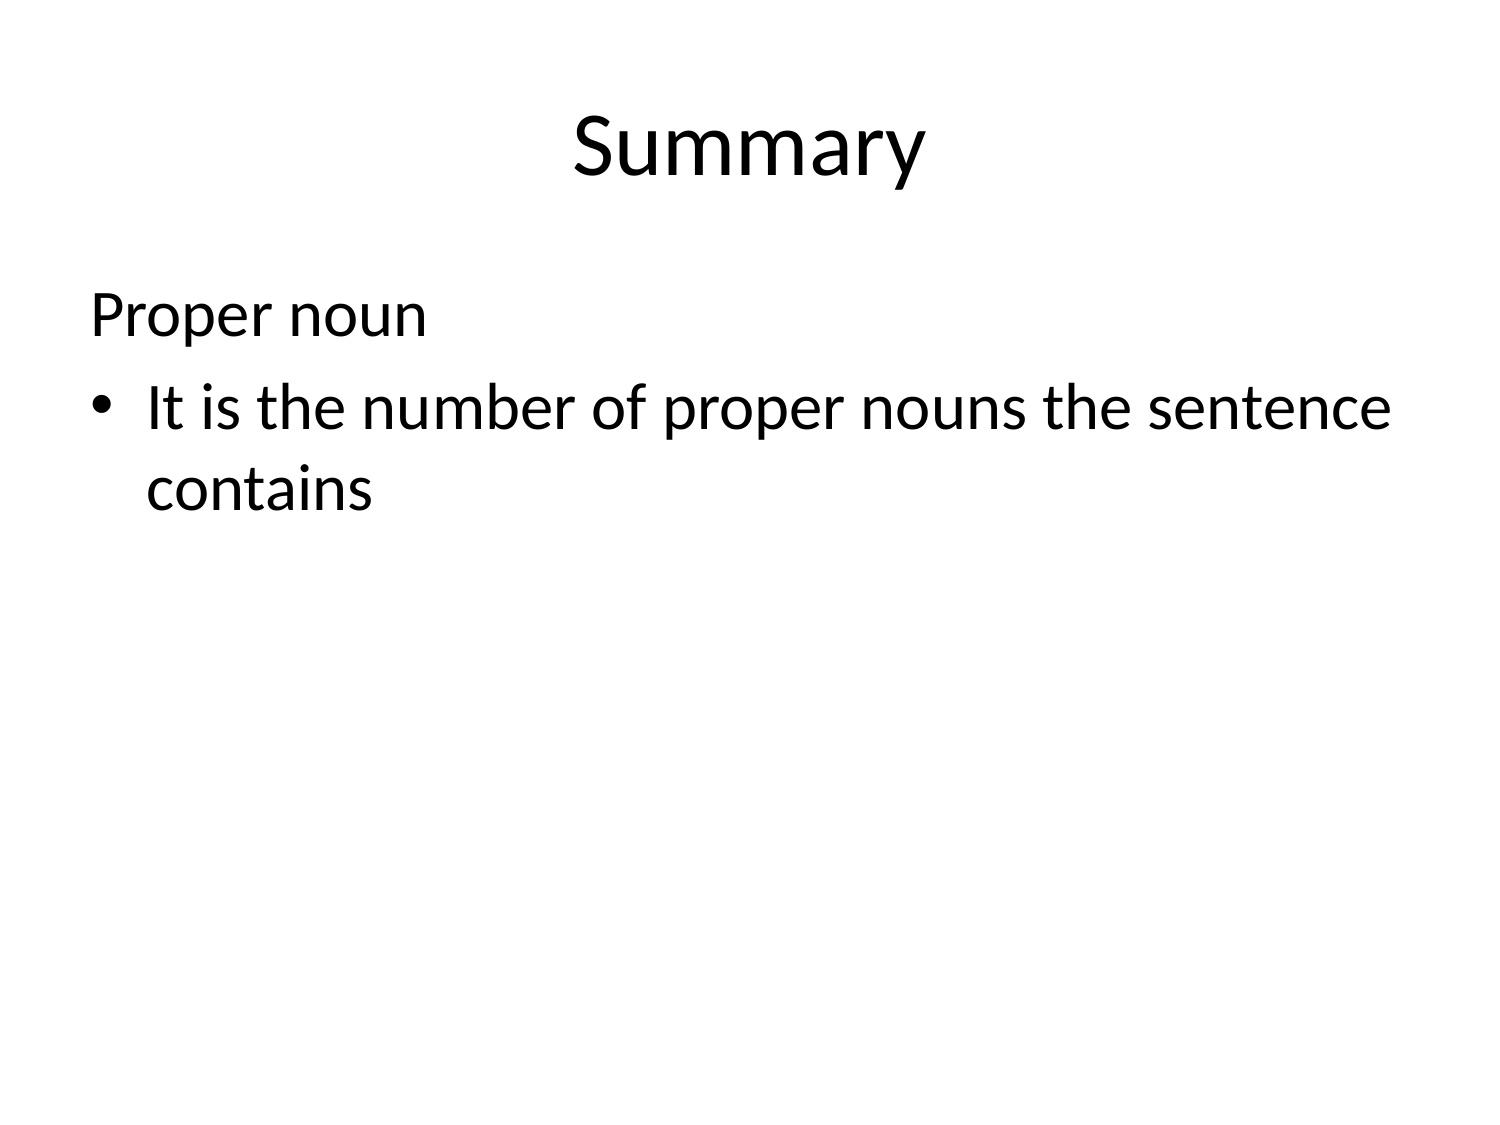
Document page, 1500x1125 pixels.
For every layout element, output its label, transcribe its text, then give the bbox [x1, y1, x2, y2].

title Summary [75, 45, 1425, 233]
list Proper noun It is the number of proper nouns the sentence contains [75, 262, 1425, 1005]
